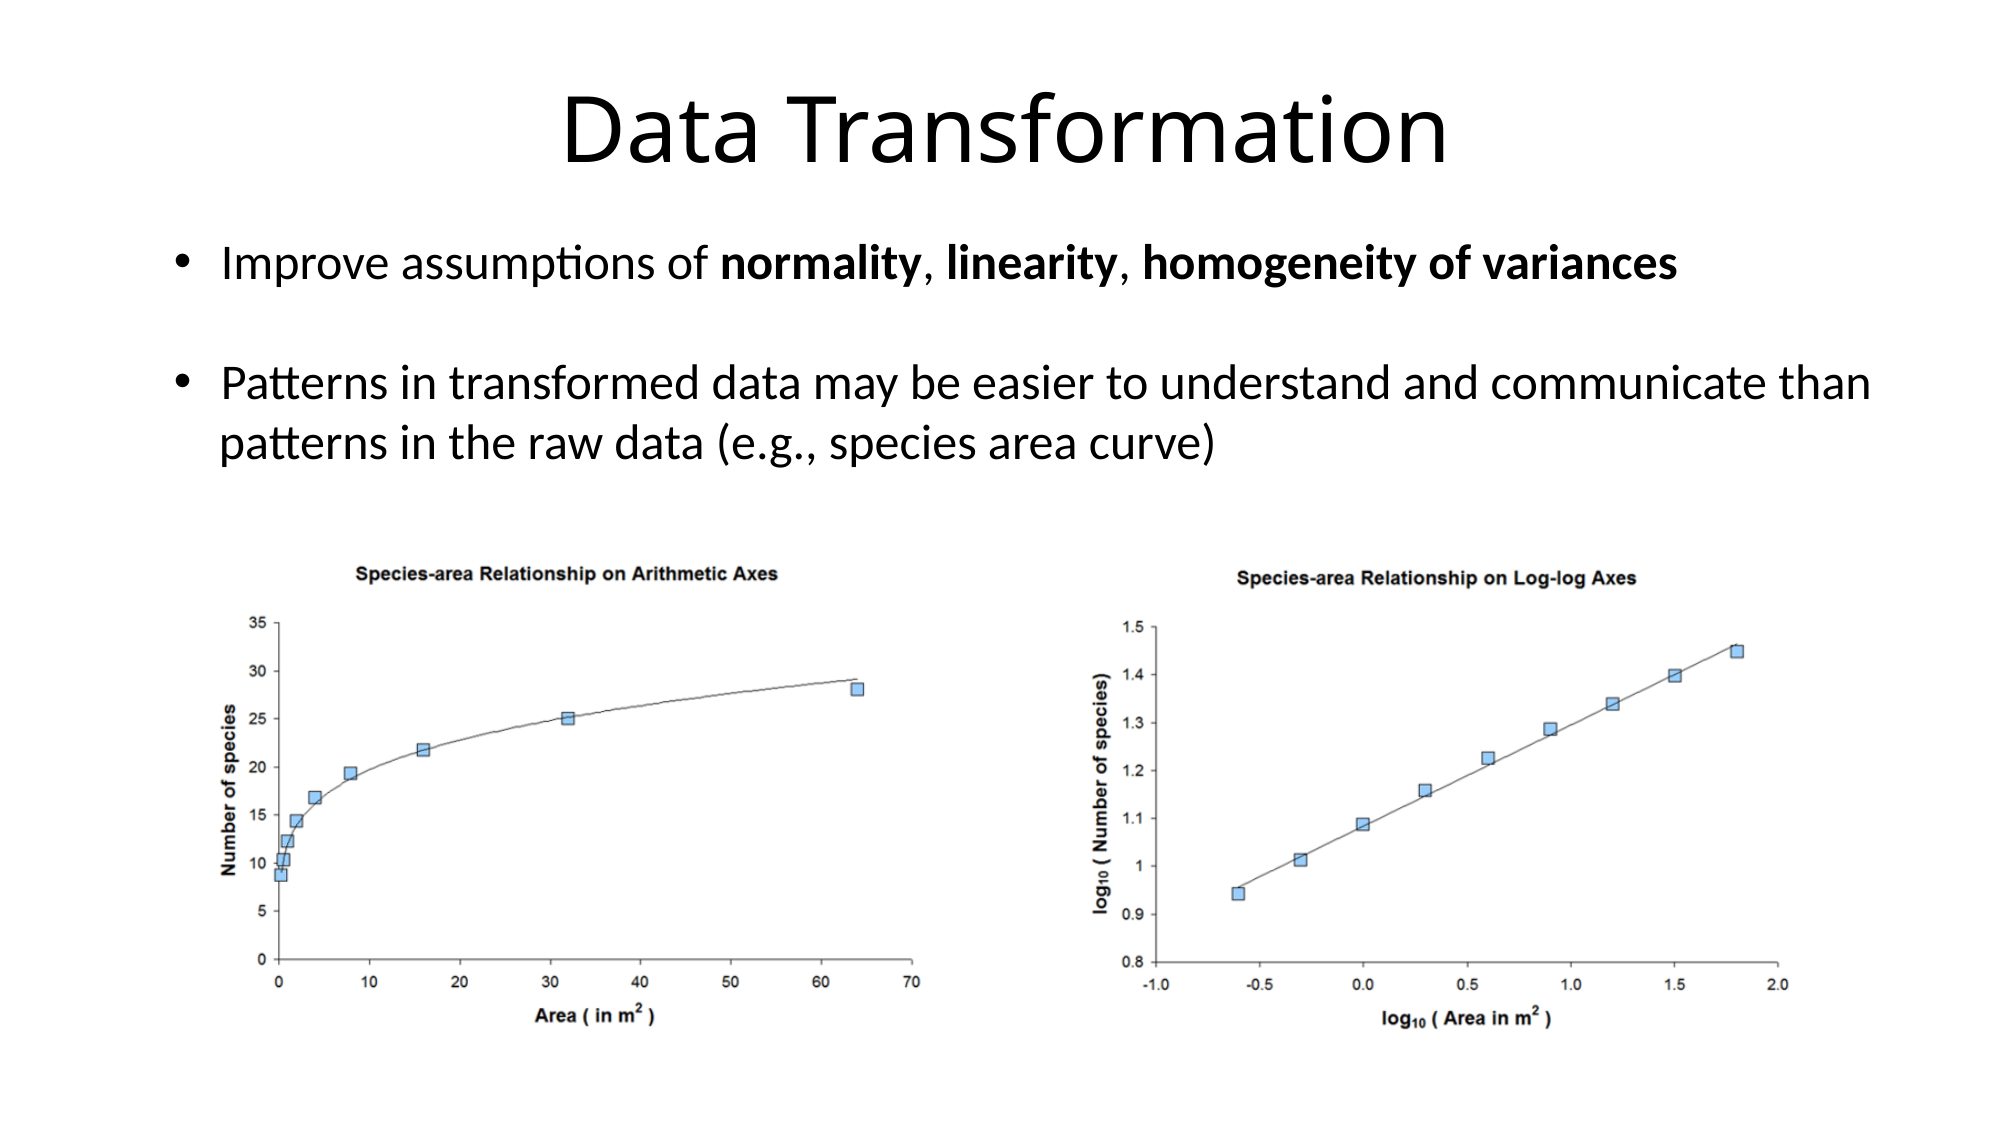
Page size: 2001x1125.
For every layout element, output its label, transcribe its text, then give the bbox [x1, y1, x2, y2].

text_box Improve assumptions of normality, linearity, homogeneity of variances Patterns in transformed data may be easier to understand and communicate than patterns in the raw data (e.g., species area curve) [159, 222, 1899, 478]
picture [1074, 556, 1795, 1041]
picture [204, 547, 925, 1041]
title Data Transformation [143, 23, 1869, 242]
